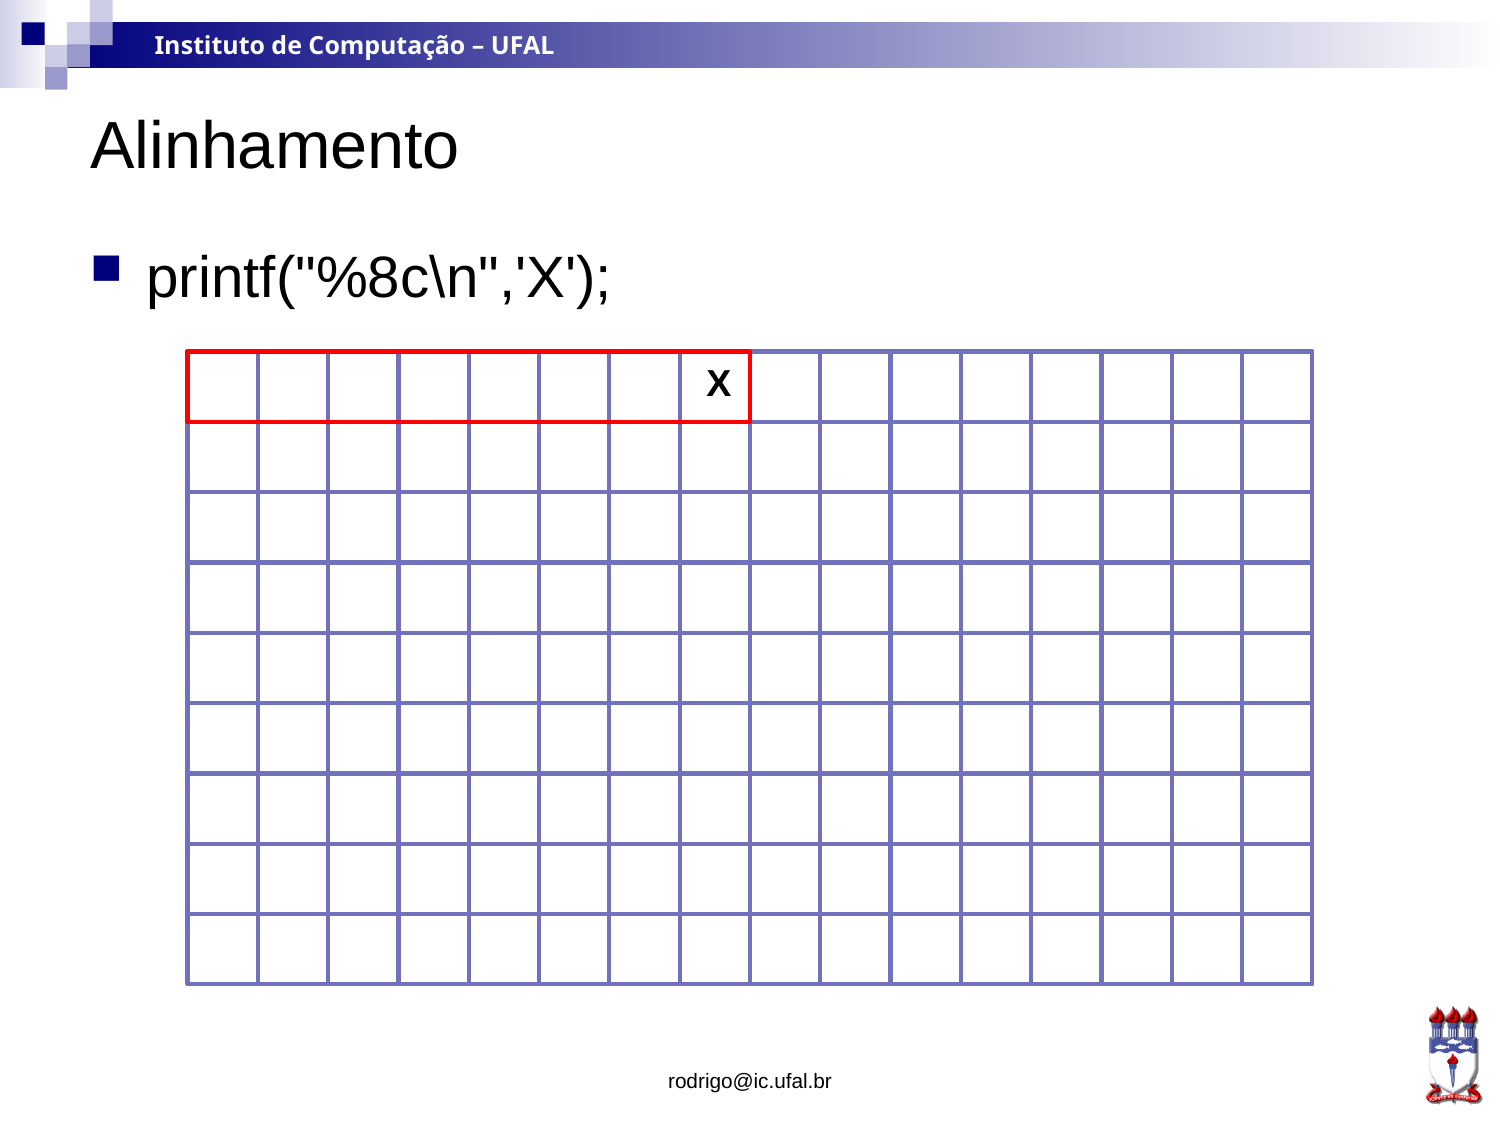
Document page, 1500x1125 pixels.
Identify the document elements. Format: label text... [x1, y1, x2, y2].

text_box [185, 771, 256, 842]
text_box [1029, 350, 1099, 986]
text_box [185, 490, 256, 560]
text_box [185, 916, 256, 986]
text_box [607, 424, 678, 986]
text_box [467, 424, 537, 986]
text_box [326, 424, 396, 986]
text_box [959, 350, 1029, 986]
text_box [185, 560, 256, 631]
text_box [1244, 490, 1314, 560]
text_box [889, 350, 959, 986]
text_box [185, 631, 256, 701]
title Alinhamento [74, 74, 1426, 209]
text_box [1244, 420, 1314, 490]
text_box [822, 350, 889, 986]
text_box [1244, 560, 1314, 631]
text_box [537, 424, 607, 986]
text_box [396, 424, 467, 986]
text_box [256, 424, 326, 986]
text_box [1170, 350, 1244, 986]
text_box [752, 349, 1314, 420]
text_box [185, 701, 256, 771]
text_box [1099, 350, 1170, 986]
list printf("%8c\n",'X'); [74, 231, 1426, 1012]
footer rodrigo@ic.ufal.br [512, 1024, 988, 1101]
text_box [1244, 701, 1314, 771]
text_box [1244, 771, 1314, 842]
text_box [185, 349, 752, 424]
text_box [678, 424, 748, 986]
text_box [1244, 842, 1314, 916]
text_box [185, 842, 256, 916]
text_box [185, 424, 256, 490]
text_box [748, 350, 822, 986]
text_box [1244, 916, 1314, 986]
picture [1423, 1004, 1483, 1106]
text_box [1244, 631, 1314, 701]
